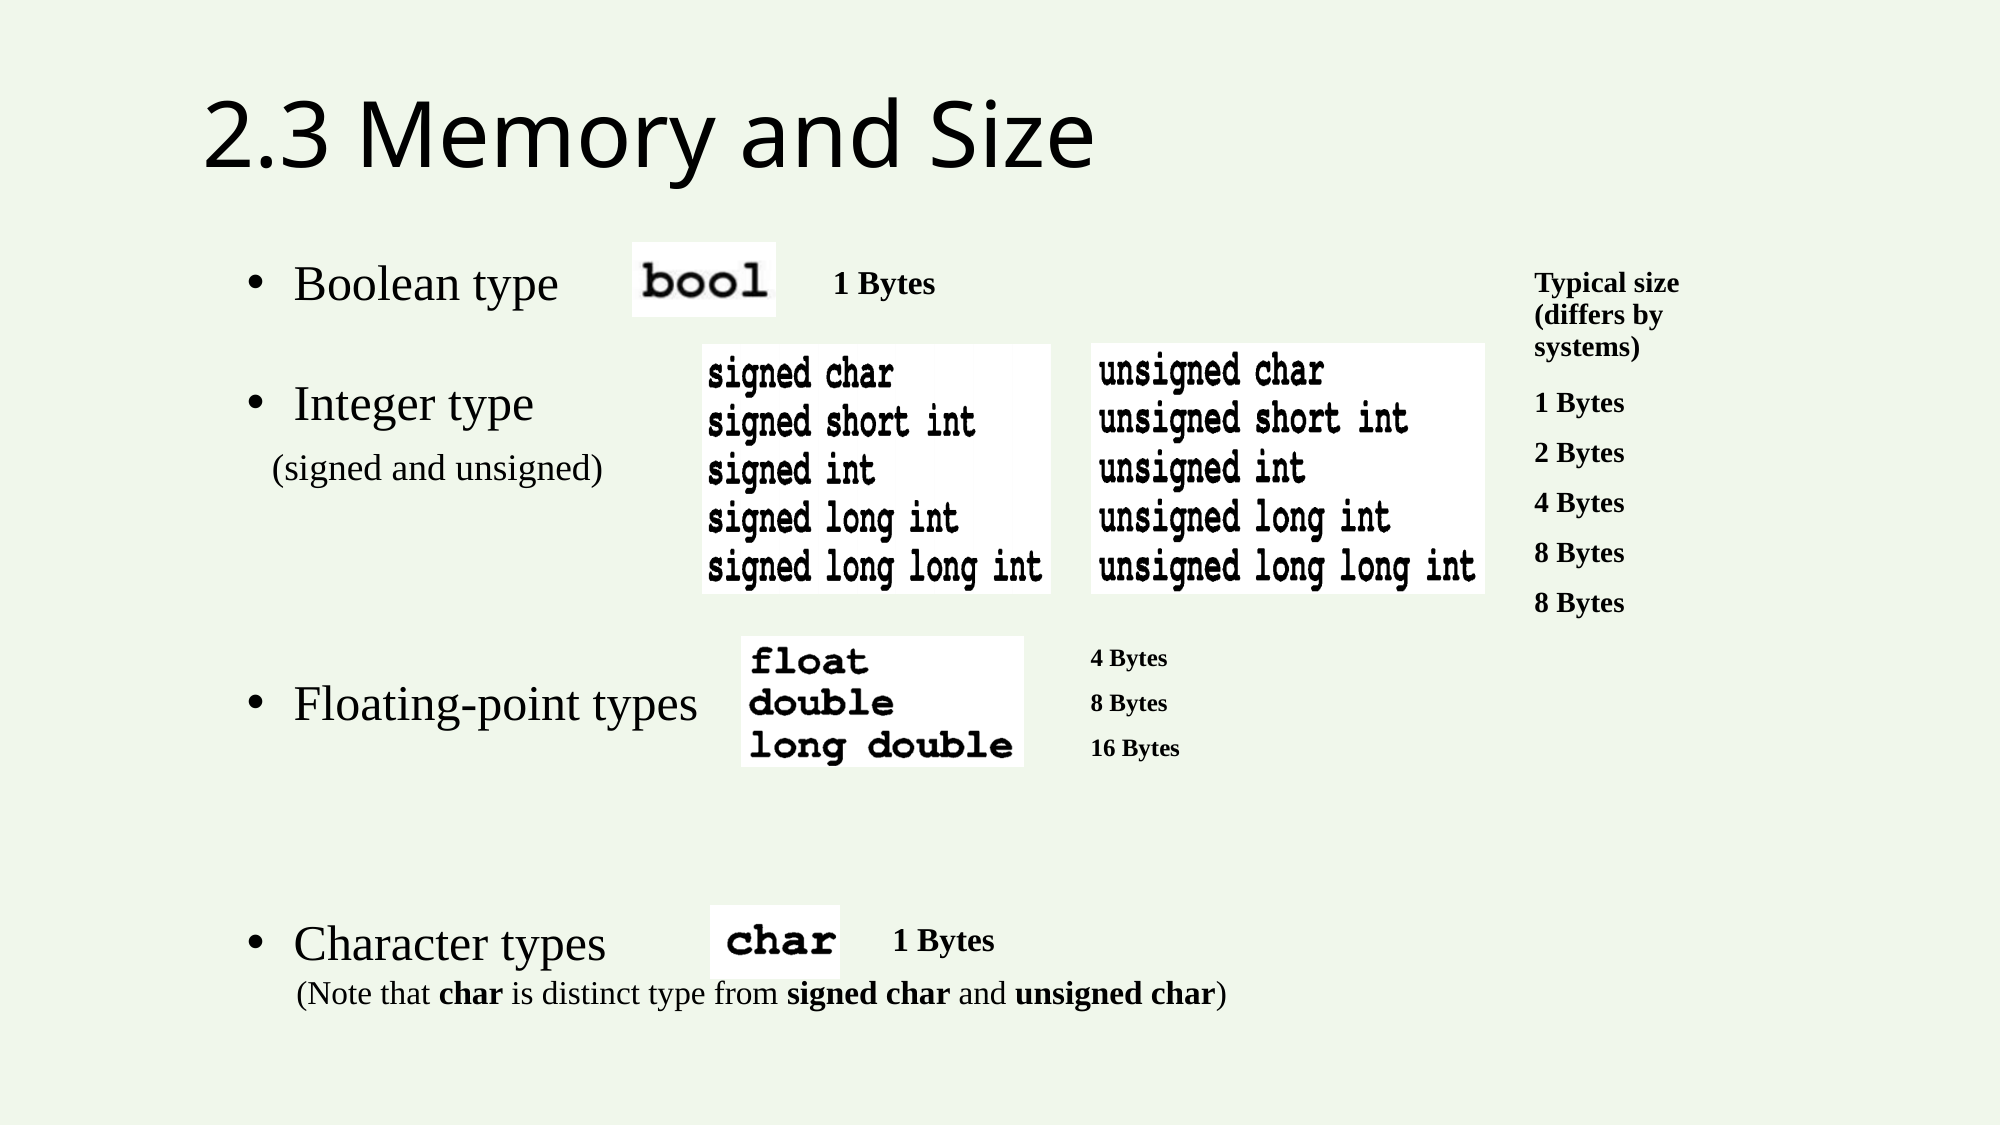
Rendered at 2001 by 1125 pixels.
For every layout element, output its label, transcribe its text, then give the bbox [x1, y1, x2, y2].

picture [740, 636, 1024, 767]
text_box Boolean type Integer type (signed and unsigned) Floating-point types Character types (Note that char is distinct type from signed char and unsigned char) [232, 243, 1321, 1079]
picture [710, 904, 840, 979]
table_cell 2 Bytes [1519, 429, 1791, 479]
table_header Typical size (differs by systems) [1519, 259, 1791, 379]
title 2.3 Memory and Size [187, 44, 1813, 232]
text_box 1 Bytes [877, 910, 1119, 966]
table_cell 1 Bytes [1519, 379, 1791, 429]
table_cell 4 Bytes [1519, 479, 1791, 529]
table_header 4 Bytes [1076, 637, 1288, 682]
table_cell 8 Bytes [1519, 529, 1791, 579]
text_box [702, 343, 1485, 594]
table_cell 8 Bytes [1519, 579, 1791, 629]
table_cell 16 Bytes [1076, 727, 1288, 772]
picture [632, 242, 776, 317]
table_cell 8 Bytes [1076, 682, 1288, 727]
text_box 1 Bytes [818, 254, 1059, 309]
